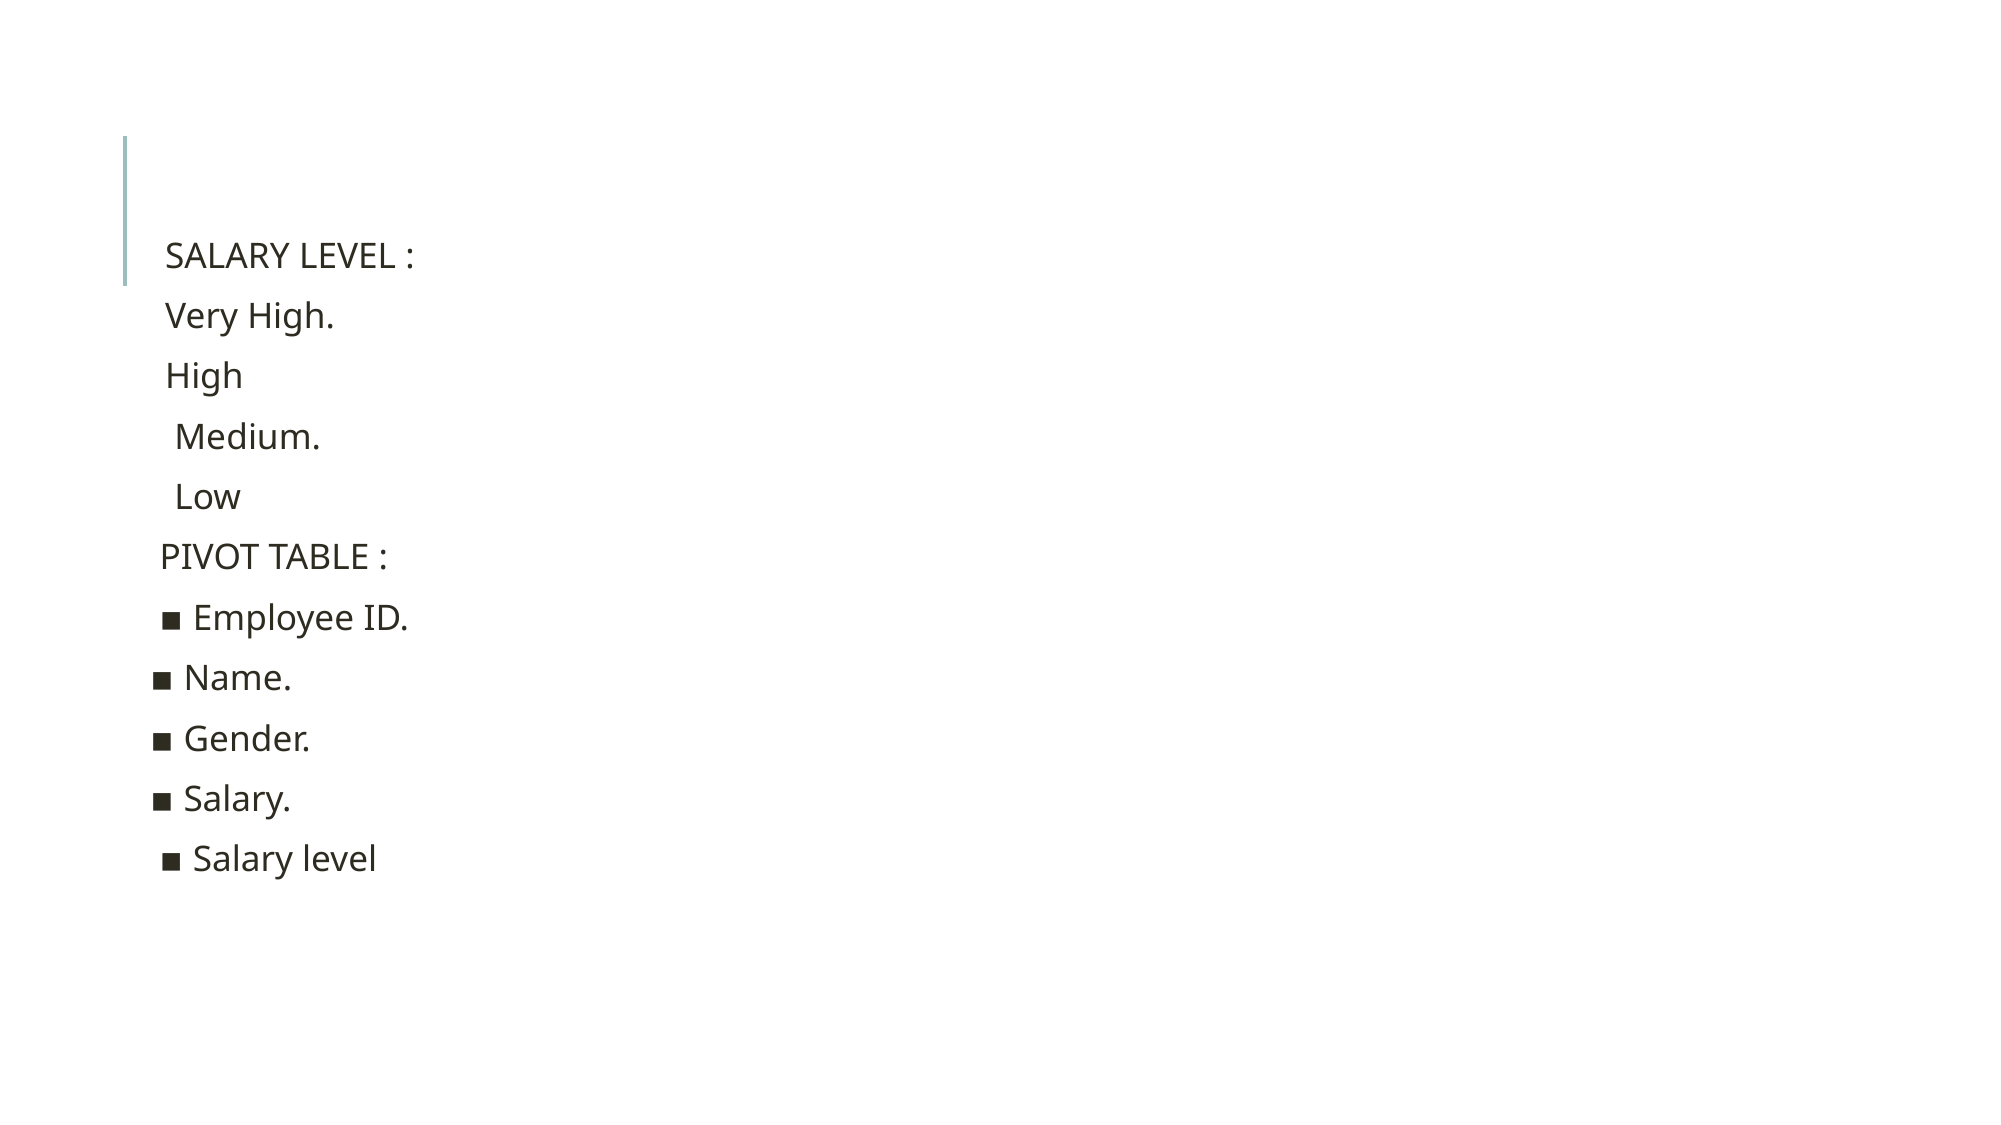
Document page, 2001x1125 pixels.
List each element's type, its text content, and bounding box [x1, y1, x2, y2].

list SALARY LEVEL : Very High. High Medium. Low PIVOT TABLE : ▪ Employee ID. ▪ Name. ▪ Gender. ▪ Salary. ▪ Salary level [142, 230, 1793, 895]
